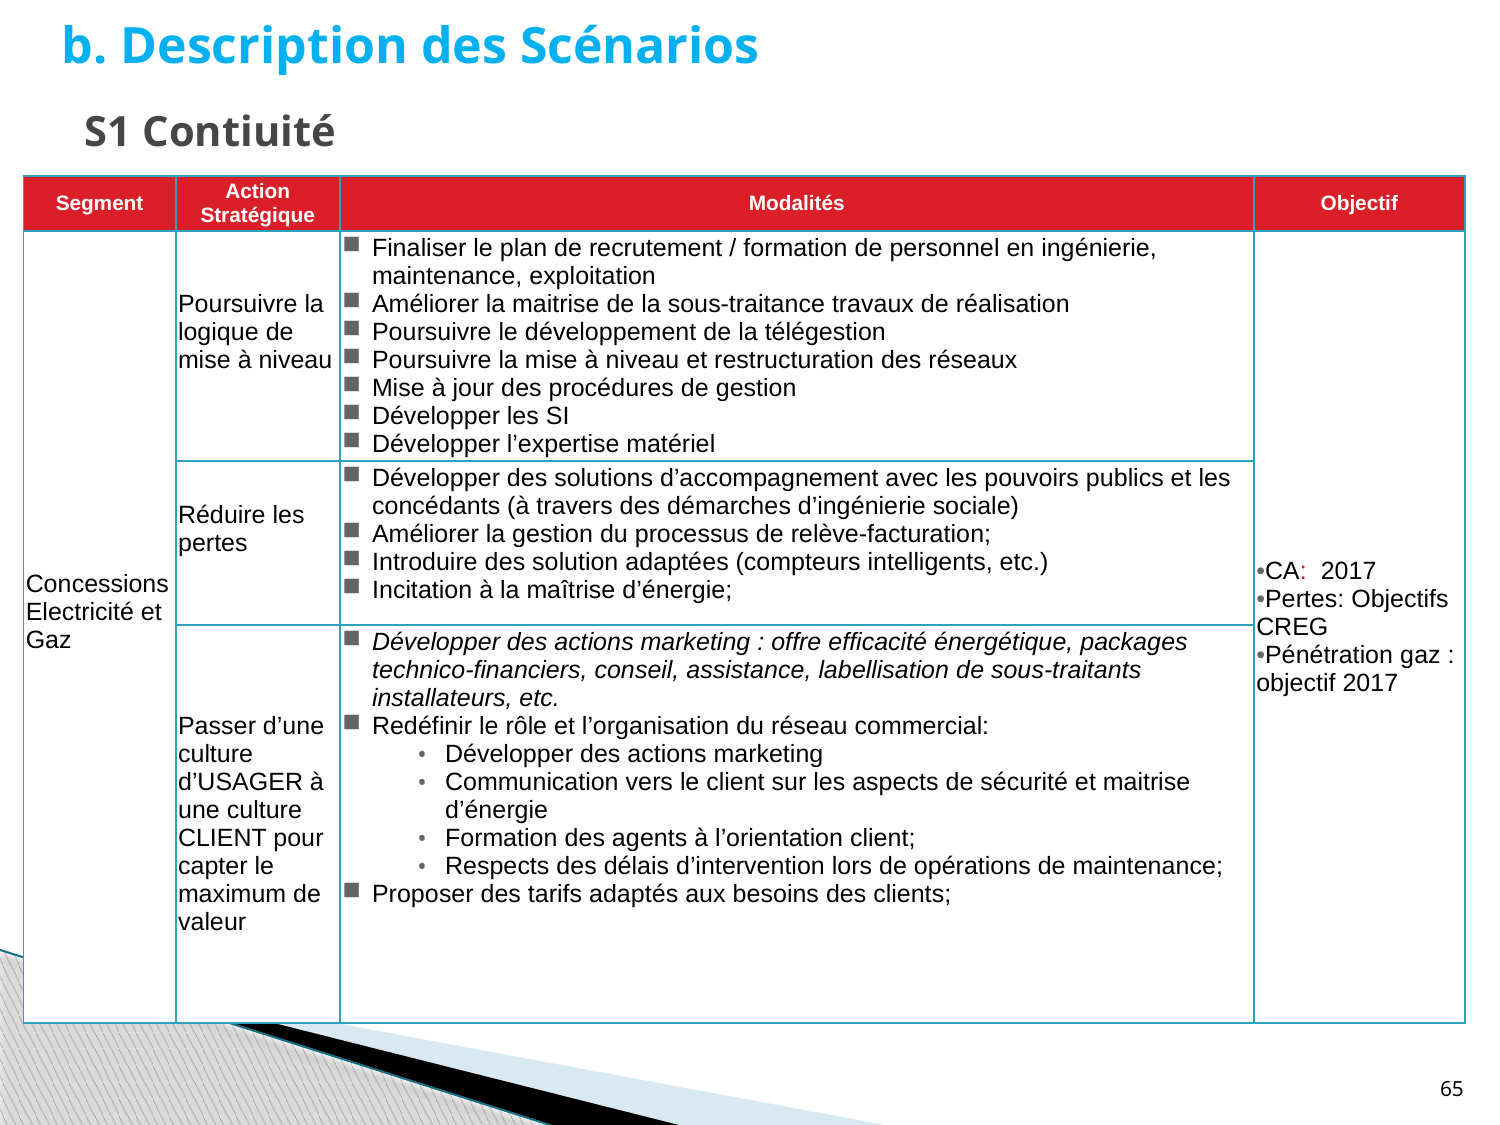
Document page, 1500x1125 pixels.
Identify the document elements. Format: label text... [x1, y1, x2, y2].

table_header Action Stratégique [177, 177, 339, 230]
table_cell Passer d’une culture d’USAGER à une culture CLIENT pour capter le maximum de valeur [177, 626, 339, 1022]
table_cell Réduire les pertes [177, 462, 339, 624]
text_box Surface proportionnelle à valeur du marché [220, 1024, 542, 1125]
slide_number 65 [1418, 1051, 1479, 1112]
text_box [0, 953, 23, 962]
table_cell CA: 2017 Pertes: Objectifs CREG Pénétration gaz : objectif 2017 [1255, 232, 1464, 1022]
text_box b. Description des Scénarios [46, 6, 1322, 81]
table_header Objectif [1255, 177, 1464, 230]
table_cell Finaliser le plan de recrutement / formation de personnel en ingénierie, maintenance, exploitation Améliorer la maitrise de la sous-traitance travaux de réalisation Poursuivre le développement de la télégestion Poursuivre la mise à niveau et restructuration des réseaux Mise à jour des procédures de gestion Développer les SI Développer l’expertise matériel [341, 232, 1253, 460]
table_cell Poursuivre la logique de mise à niveau [177, 232, 339, 460]
table_cell Développer des solutions d’accompagnement avec les pouvoirs publics et les concédants (à travers des démarches d’ingénierie sociale) Améliorer la gestion du processus de relève-facturation; Introduire des solution adaptées (compteurs intelligents, etc.) Incitation à la maîtrise d’énergie; [341, 462, 1253, 624]
table_header Modalités [341, 177, 1253, 230]
title S1 Contiuité [70, 45, 1386, 164]
text_box [206, 1024, 525, 1125]
table_cell Développer des actions marketing : offre efficacité énergétique, packages technico-financiers, conseil, assistance, labellisation de sous-traitants installateurs, etc. Redéfinir le rôle et l’organisation du réseau commercial: Développer des actions marketing Communication vers le client sur les aspects de sécurité et maitrise d’énergie Formation des agents à l’orientation client; Respects des délais d’intervention lors de opérations de maintenance; Proposer des tarifs adaptés aux besoins des clients; [341, 626, 1253, 1022]
table_cell Concessions Electricité et Gaz [24, 232, 175, 1022]
table_header Segment [24, 177, 175, 230]
